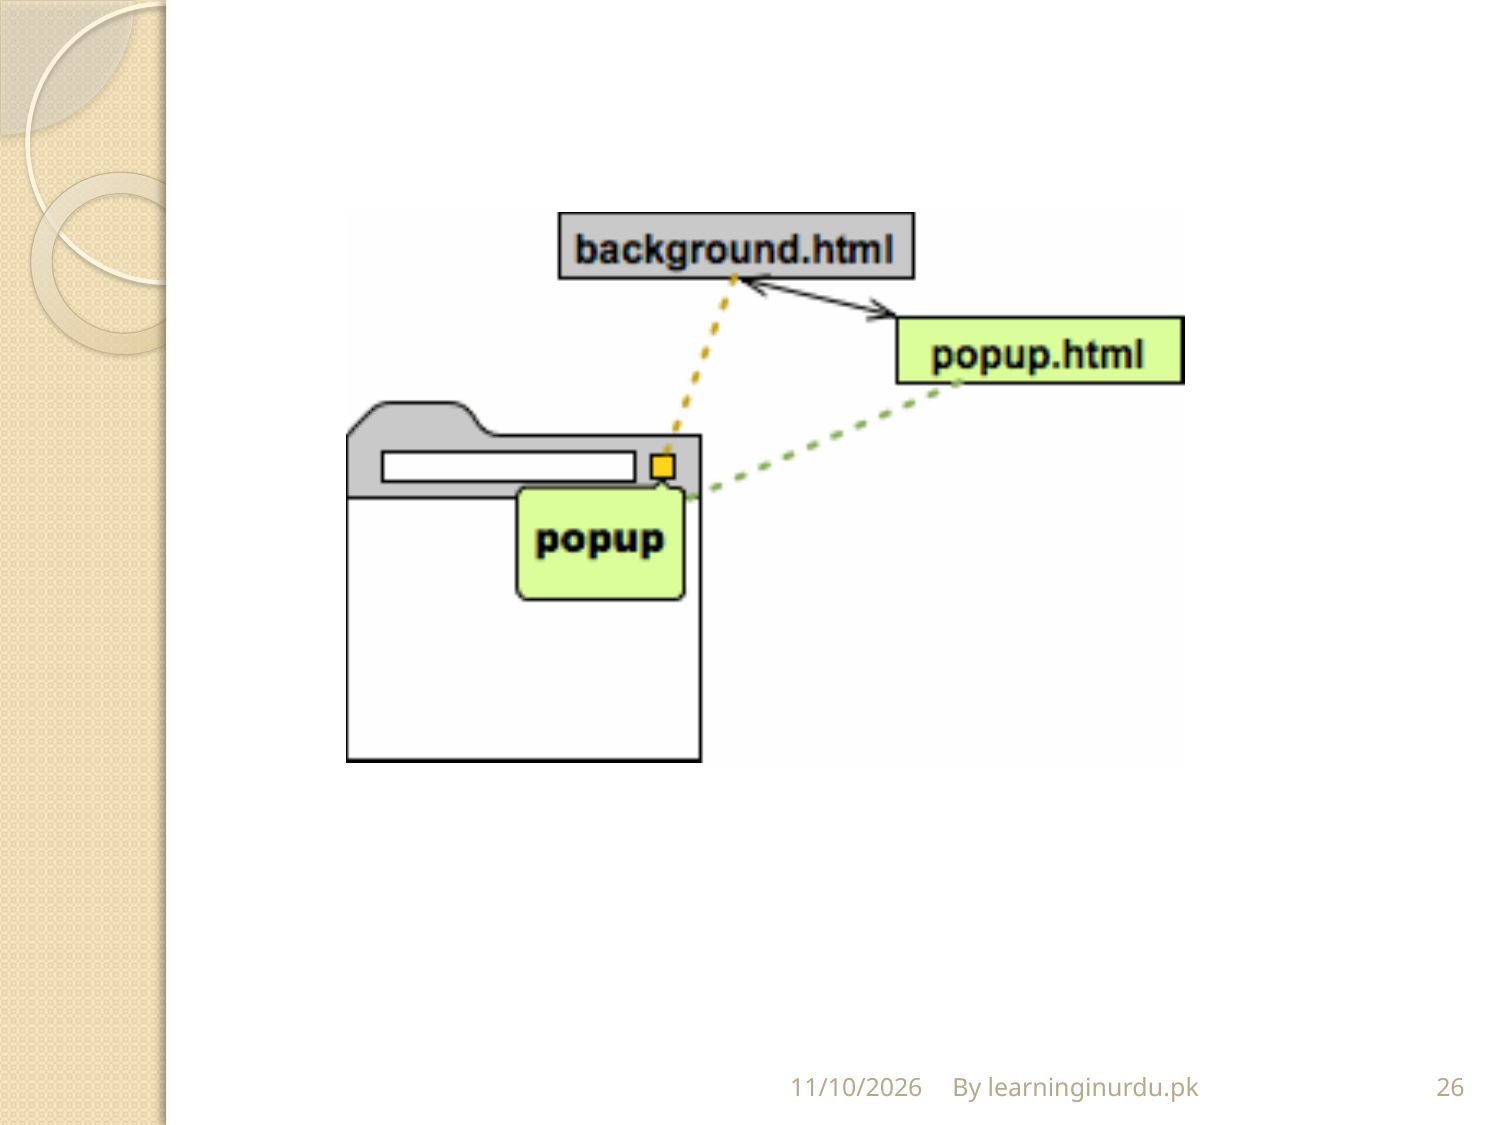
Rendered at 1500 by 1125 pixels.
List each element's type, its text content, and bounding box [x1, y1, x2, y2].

slide_number 26 [1413, 1034, 1488, 1113]
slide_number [587, 1034, 937, 1113]
picture [346, 212, 1185, 763]
footer By learninginurdu.pk [937, 1034, 1413, 1113]
